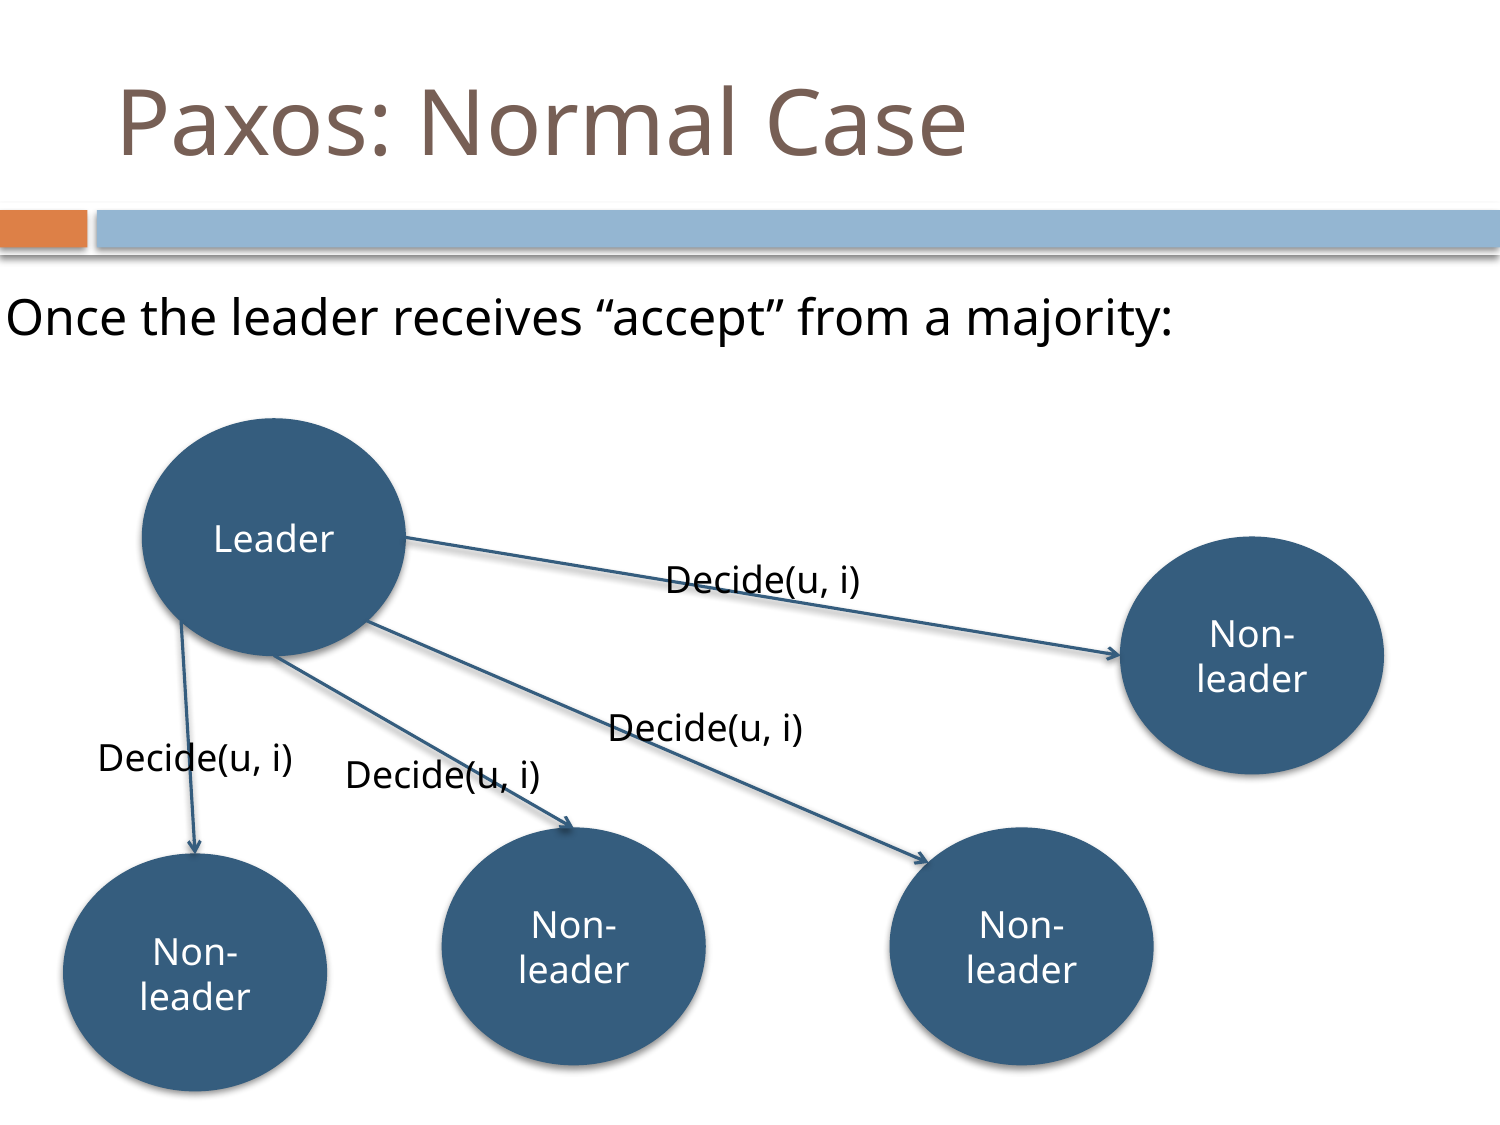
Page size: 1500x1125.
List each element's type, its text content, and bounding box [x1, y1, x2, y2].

text_box Non-leader [63, 853, 328, 1092]
text_box Non-leader [1120, 536, 1385, 775]
text_box Decide(u, i) [82, 727, 174, 787]
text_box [180, 620, 196, 855]
text_box Non-leader [889, 827, 1154, 1066]
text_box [366, 620, 930, 864]
text_box Non-leader [441, 873, 706, 1066]
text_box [404, 537, 1122, 656]
text_box Once the leader receives “accept” from a majority: [0, 278, 1190, 353]
text_box Leader [141, 418, 406, 657]
text_box Decide(u, i) [201, 727, 267, 787]
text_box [273, 655, 360, 829]
title Paxos: Normal Case [100, 37, 1438, 200]
